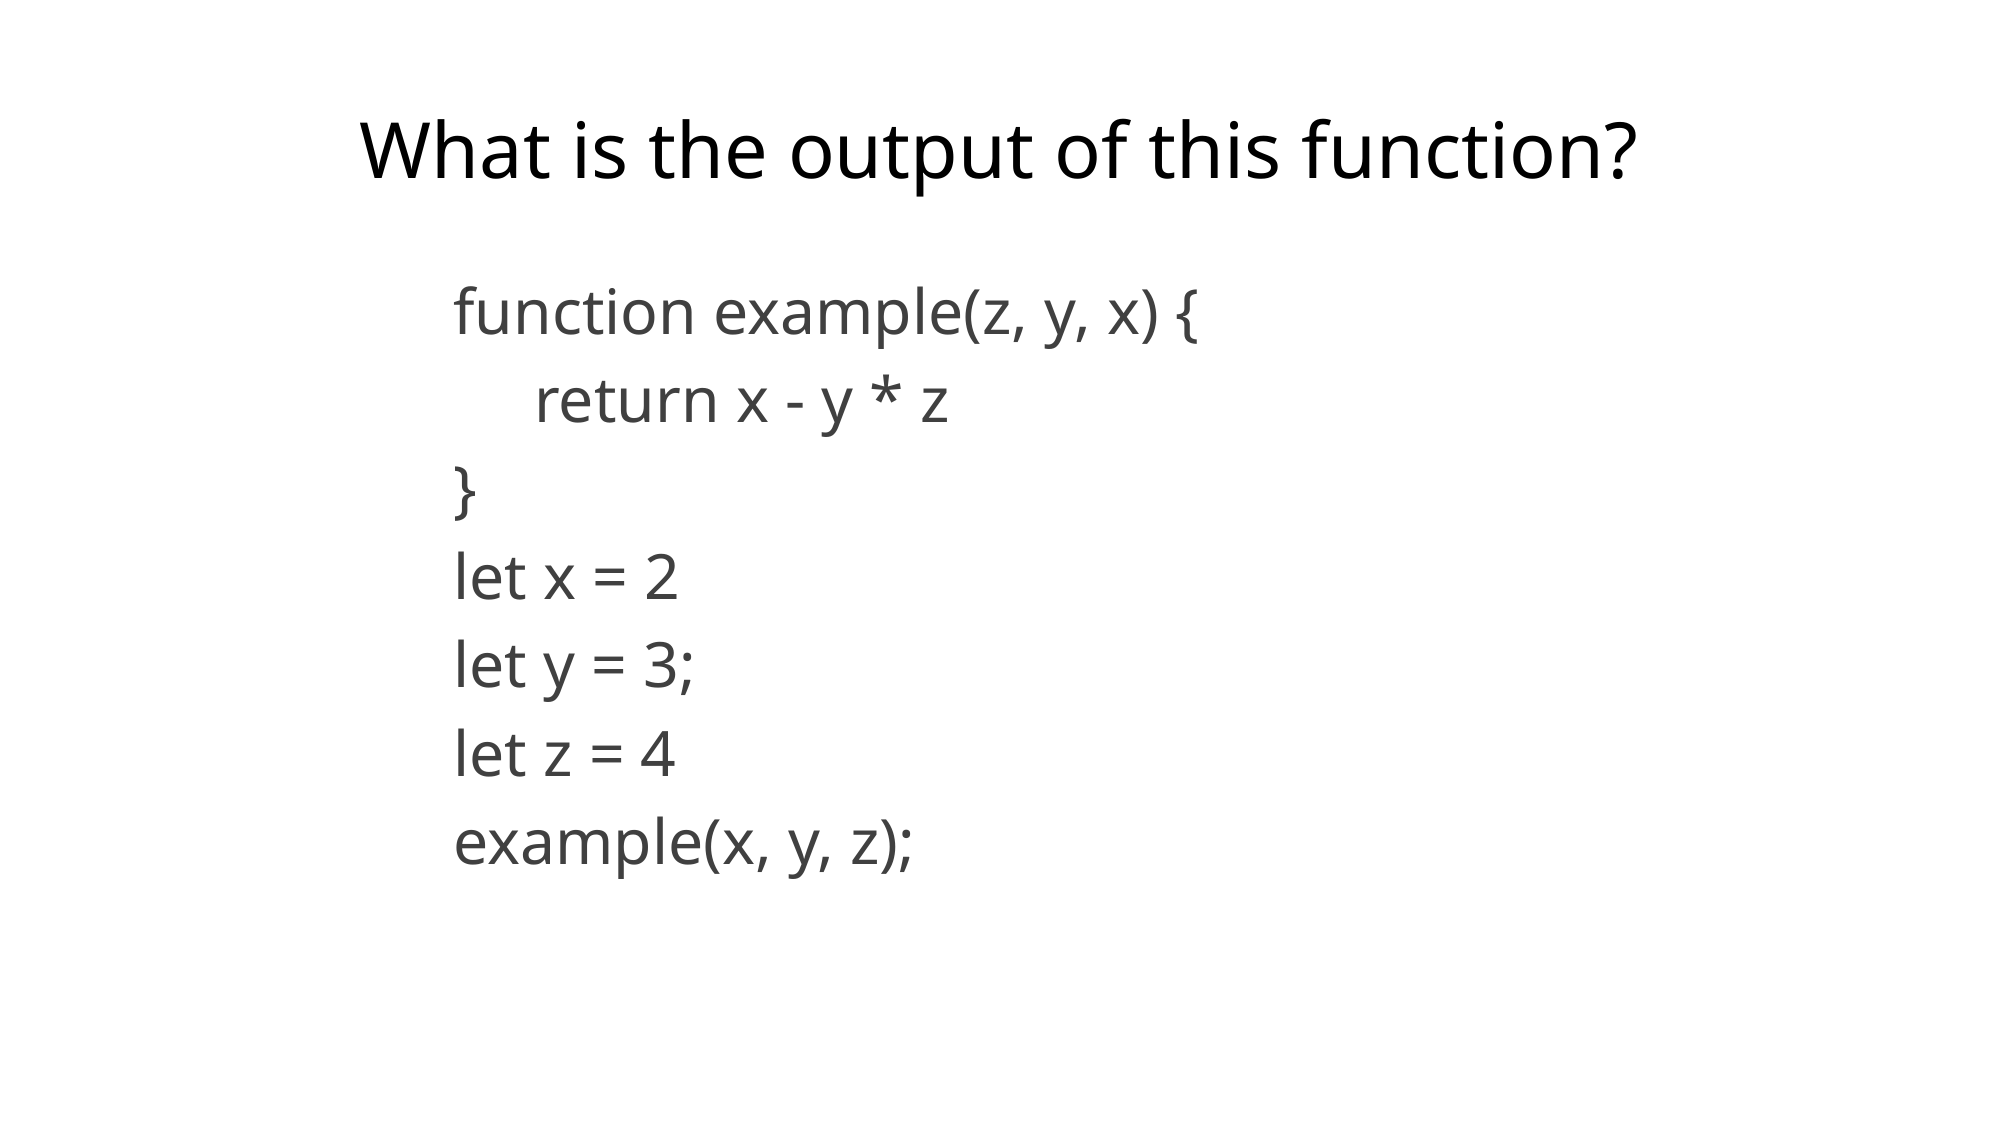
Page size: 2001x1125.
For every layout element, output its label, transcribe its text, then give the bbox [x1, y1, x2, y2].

title What is the output of this function? [77, 65, 1923, 202]
subtitle function example(z, y, x) { return x - y * z } let x = 2 let y = 3; let z = 4 example(x, y, z); [438, 273, 1565, 723]
